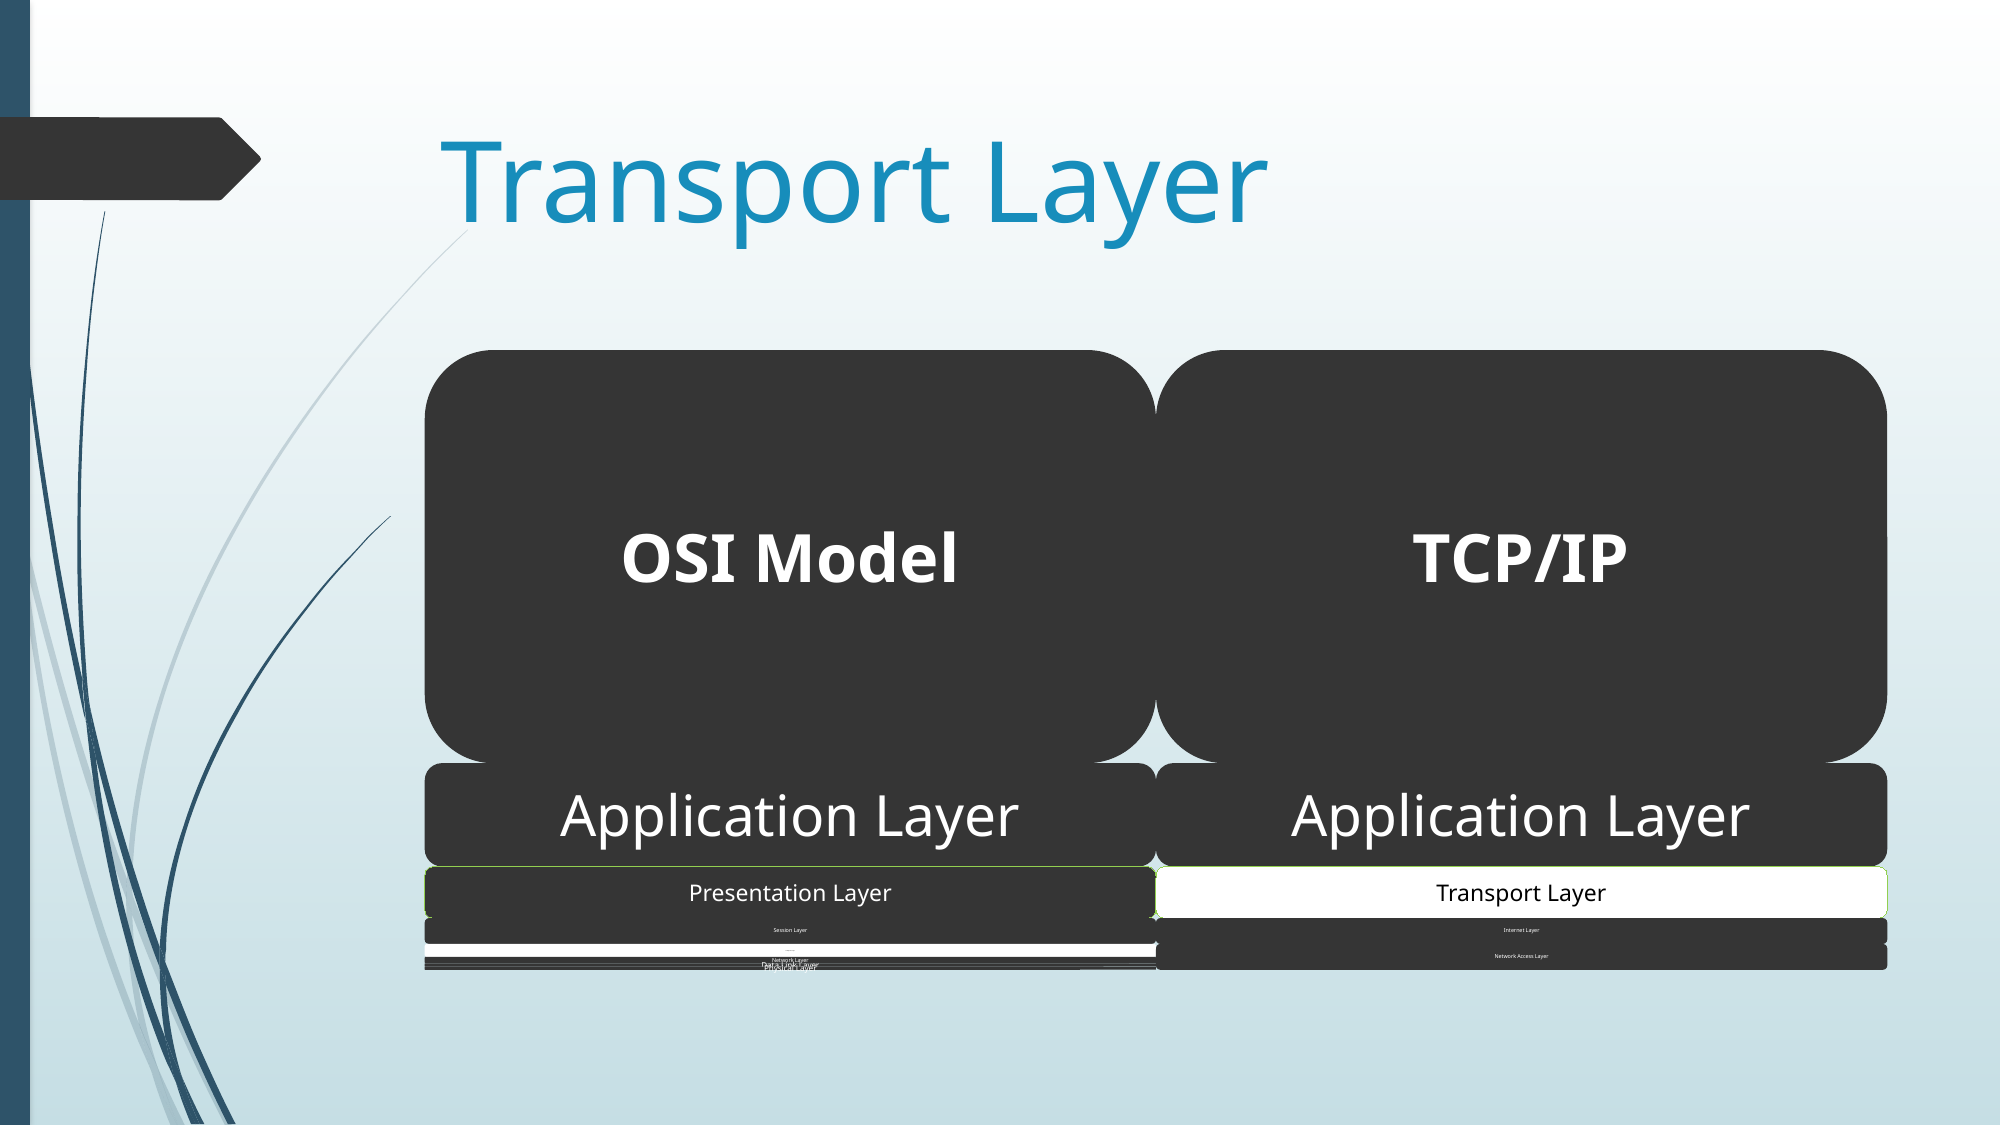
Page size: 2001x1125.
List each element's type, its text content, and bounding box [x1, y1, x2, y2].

title Transport Layer [425, 102, 1888, 313]
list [424, 349, 1888, 971]
